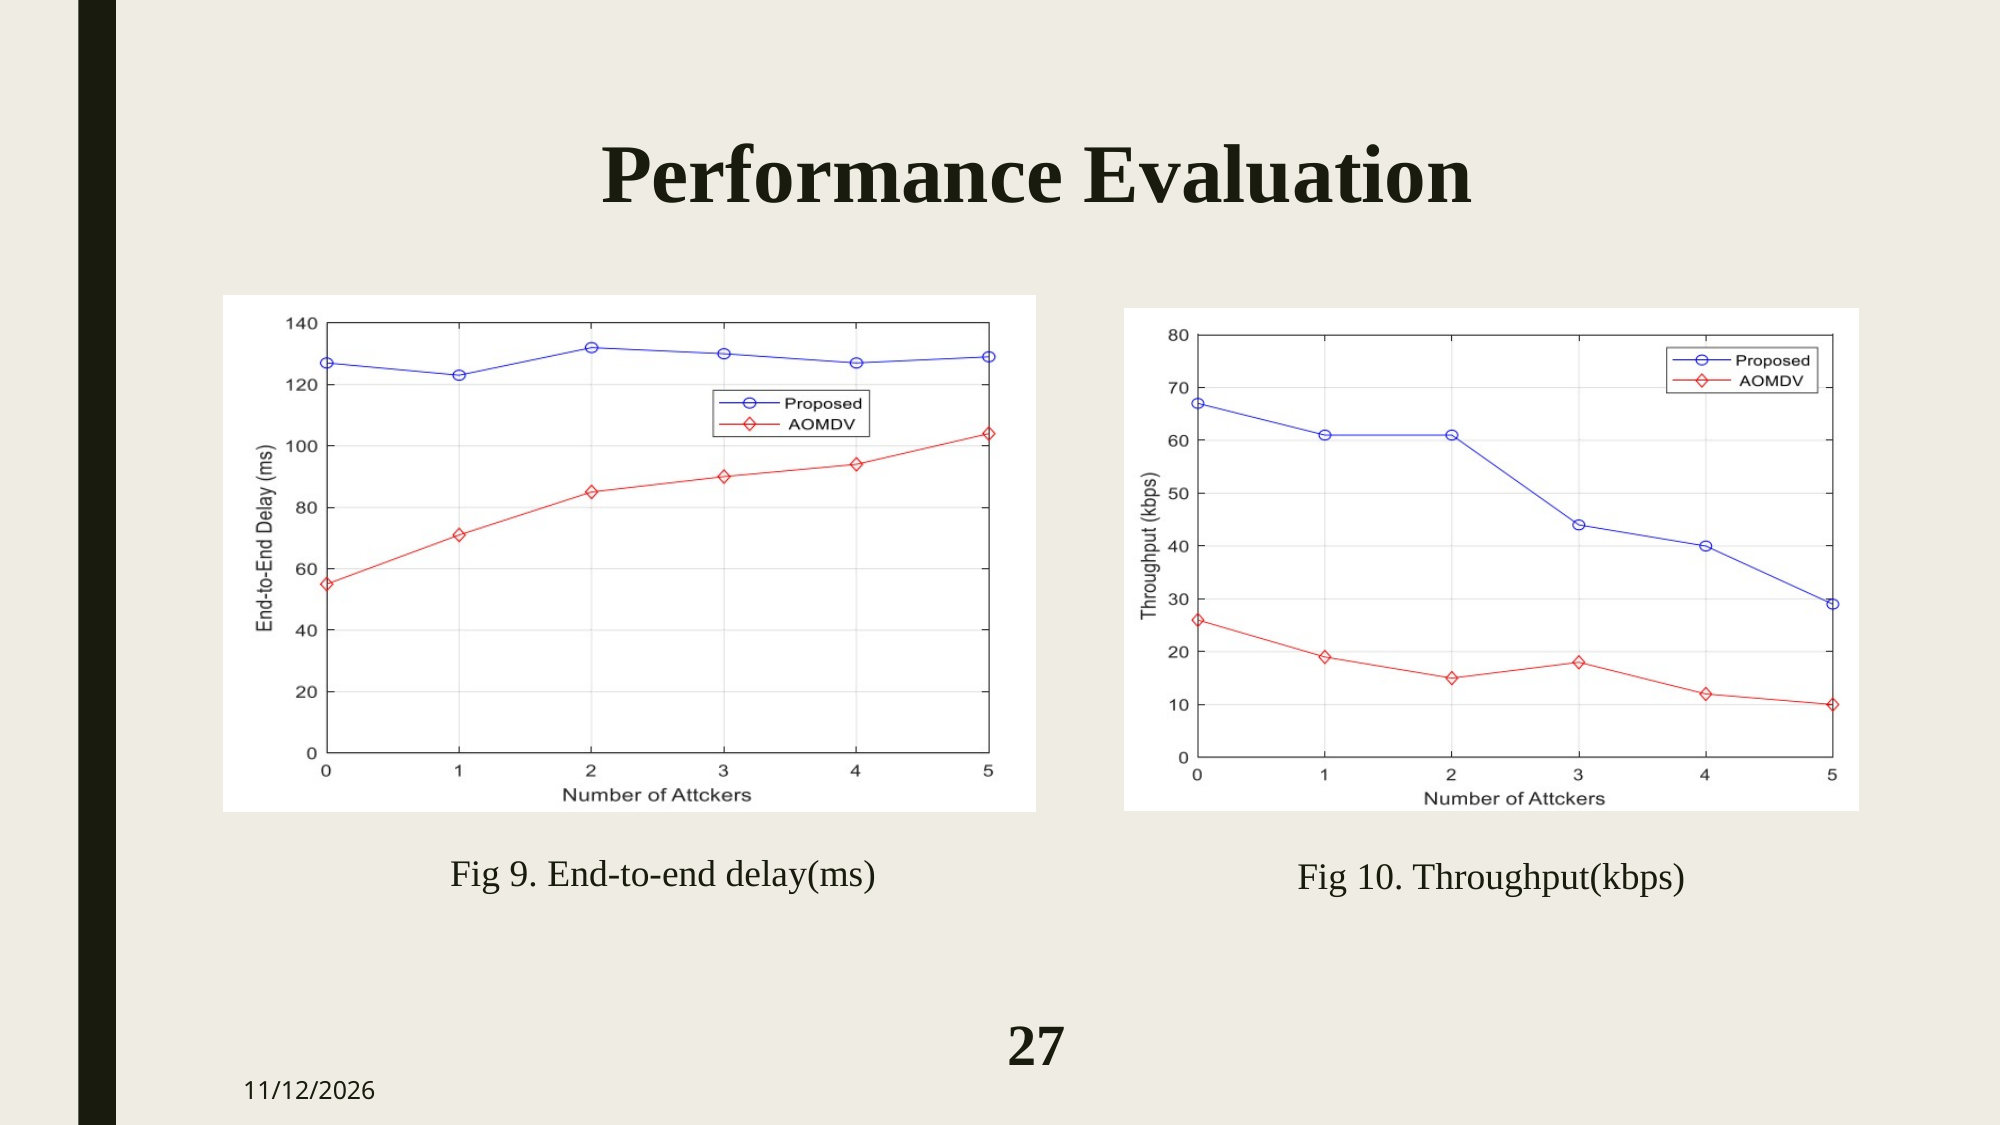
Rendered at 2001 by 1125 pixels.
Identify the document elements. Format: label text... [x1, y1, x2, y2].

text_box Fig 9. End-to-end delay(ms) [326, 847, 1000, 926]
picture [1124, 308, 1859, 811]
picture [223, 295, 1036, 812]
slide_number 27 [819, 1009, 1081, 1076]
text_box Fig 10. Throughput(kbps) [1155, 850, 1828, 929]
text_box Performance Evaluation [566, 124, 1508, 285]
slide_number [228, 1058, 426, 1125]
